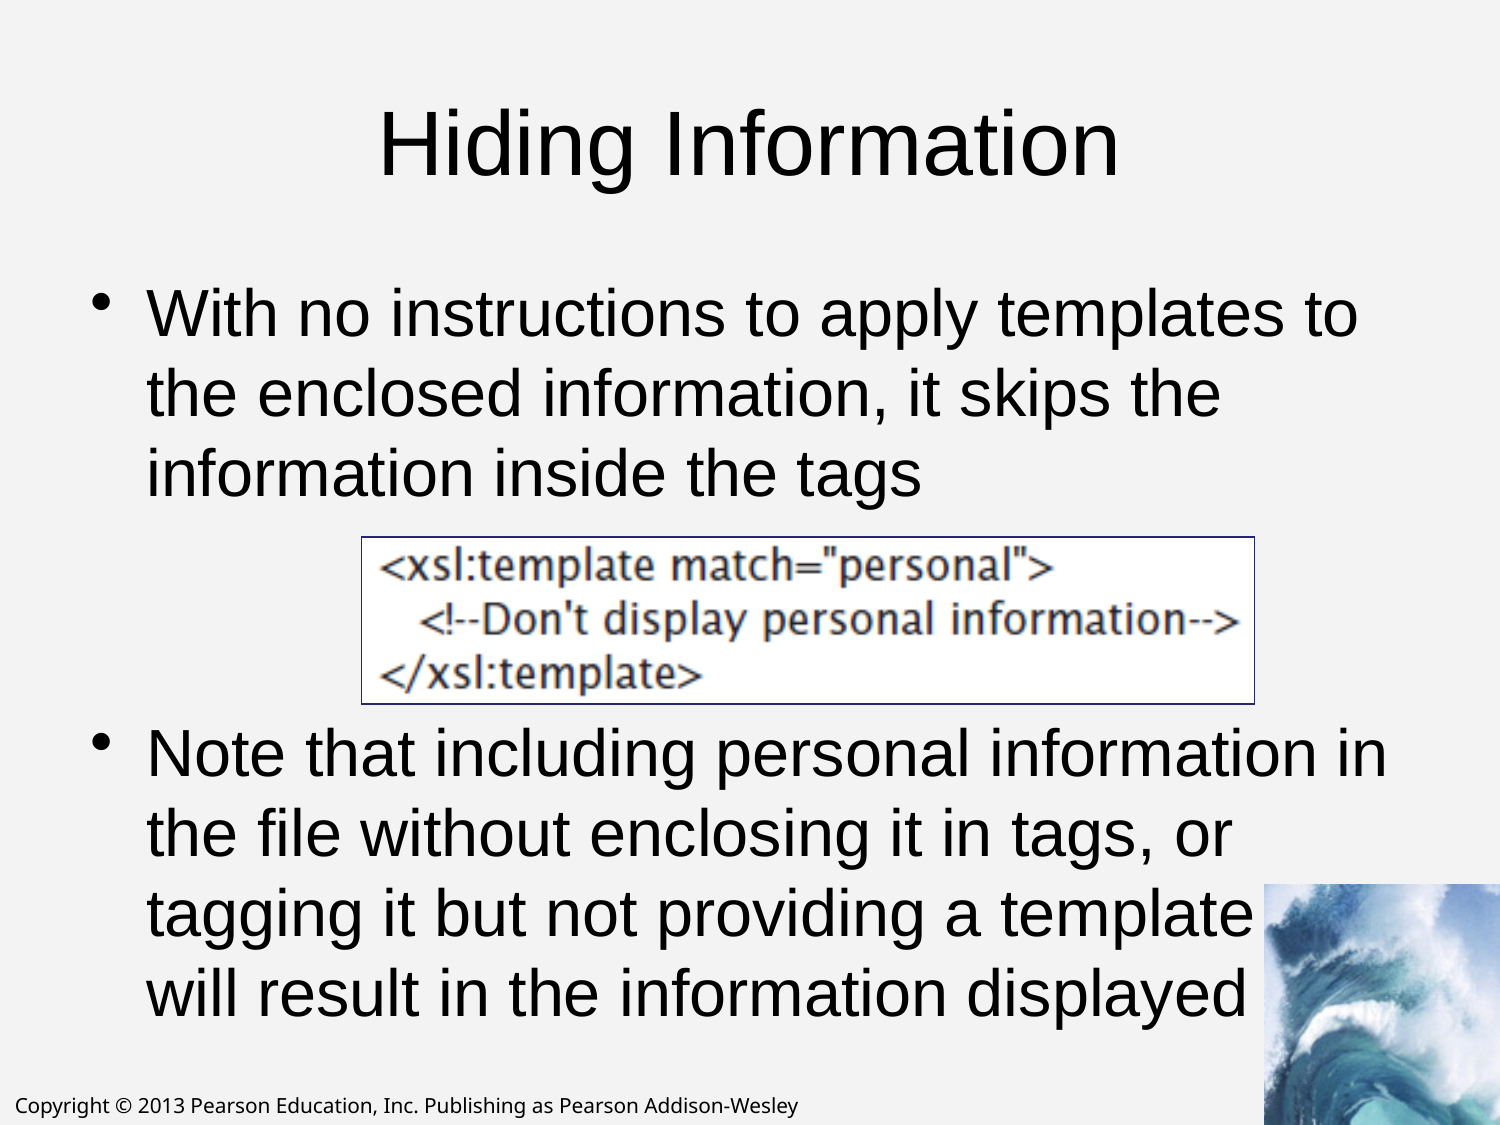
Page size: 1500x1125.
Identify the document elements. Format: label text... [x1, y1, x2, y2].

list With no instructions to apply templates to the enclosed information, it skips the information inside the tags Note that including personal information in the file without enclosing it in tags, or tagging it but not providing a template will result in the information displayed [74, 262, 1426, 1006]
picture [1264, 884, 1500, 1125]
title Hiding Information [74, 44, 1426, 233]
picture [362, 537, 1255, 704]
